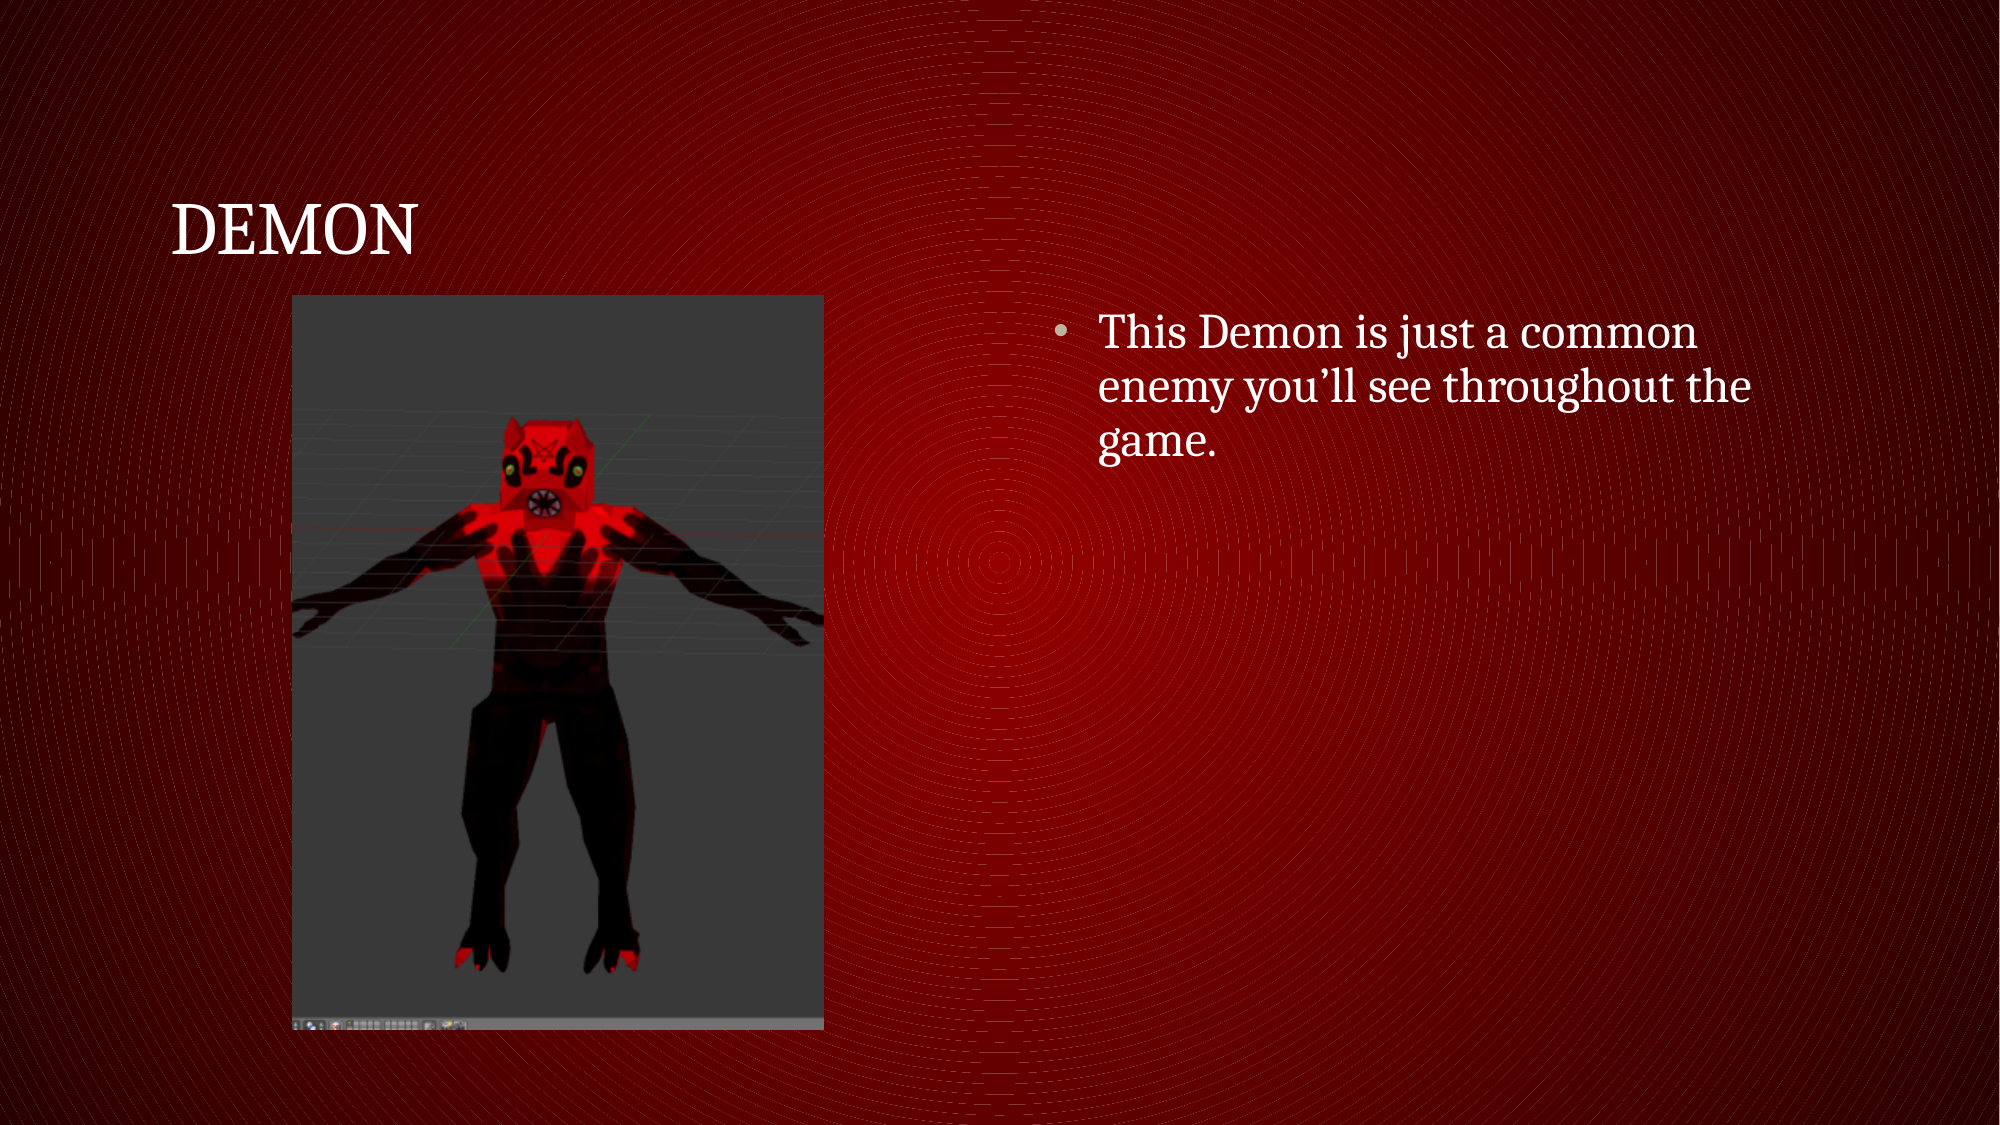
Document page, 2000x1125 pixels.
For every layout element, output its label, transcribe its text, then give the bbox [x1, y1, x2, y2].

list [291, 295, 825, 1030]
list This Demon is just a common enemy you’ll see throughout the game. [1033, 295, 1850, 1030]
title Demon [149, 79, 1850, 280]
